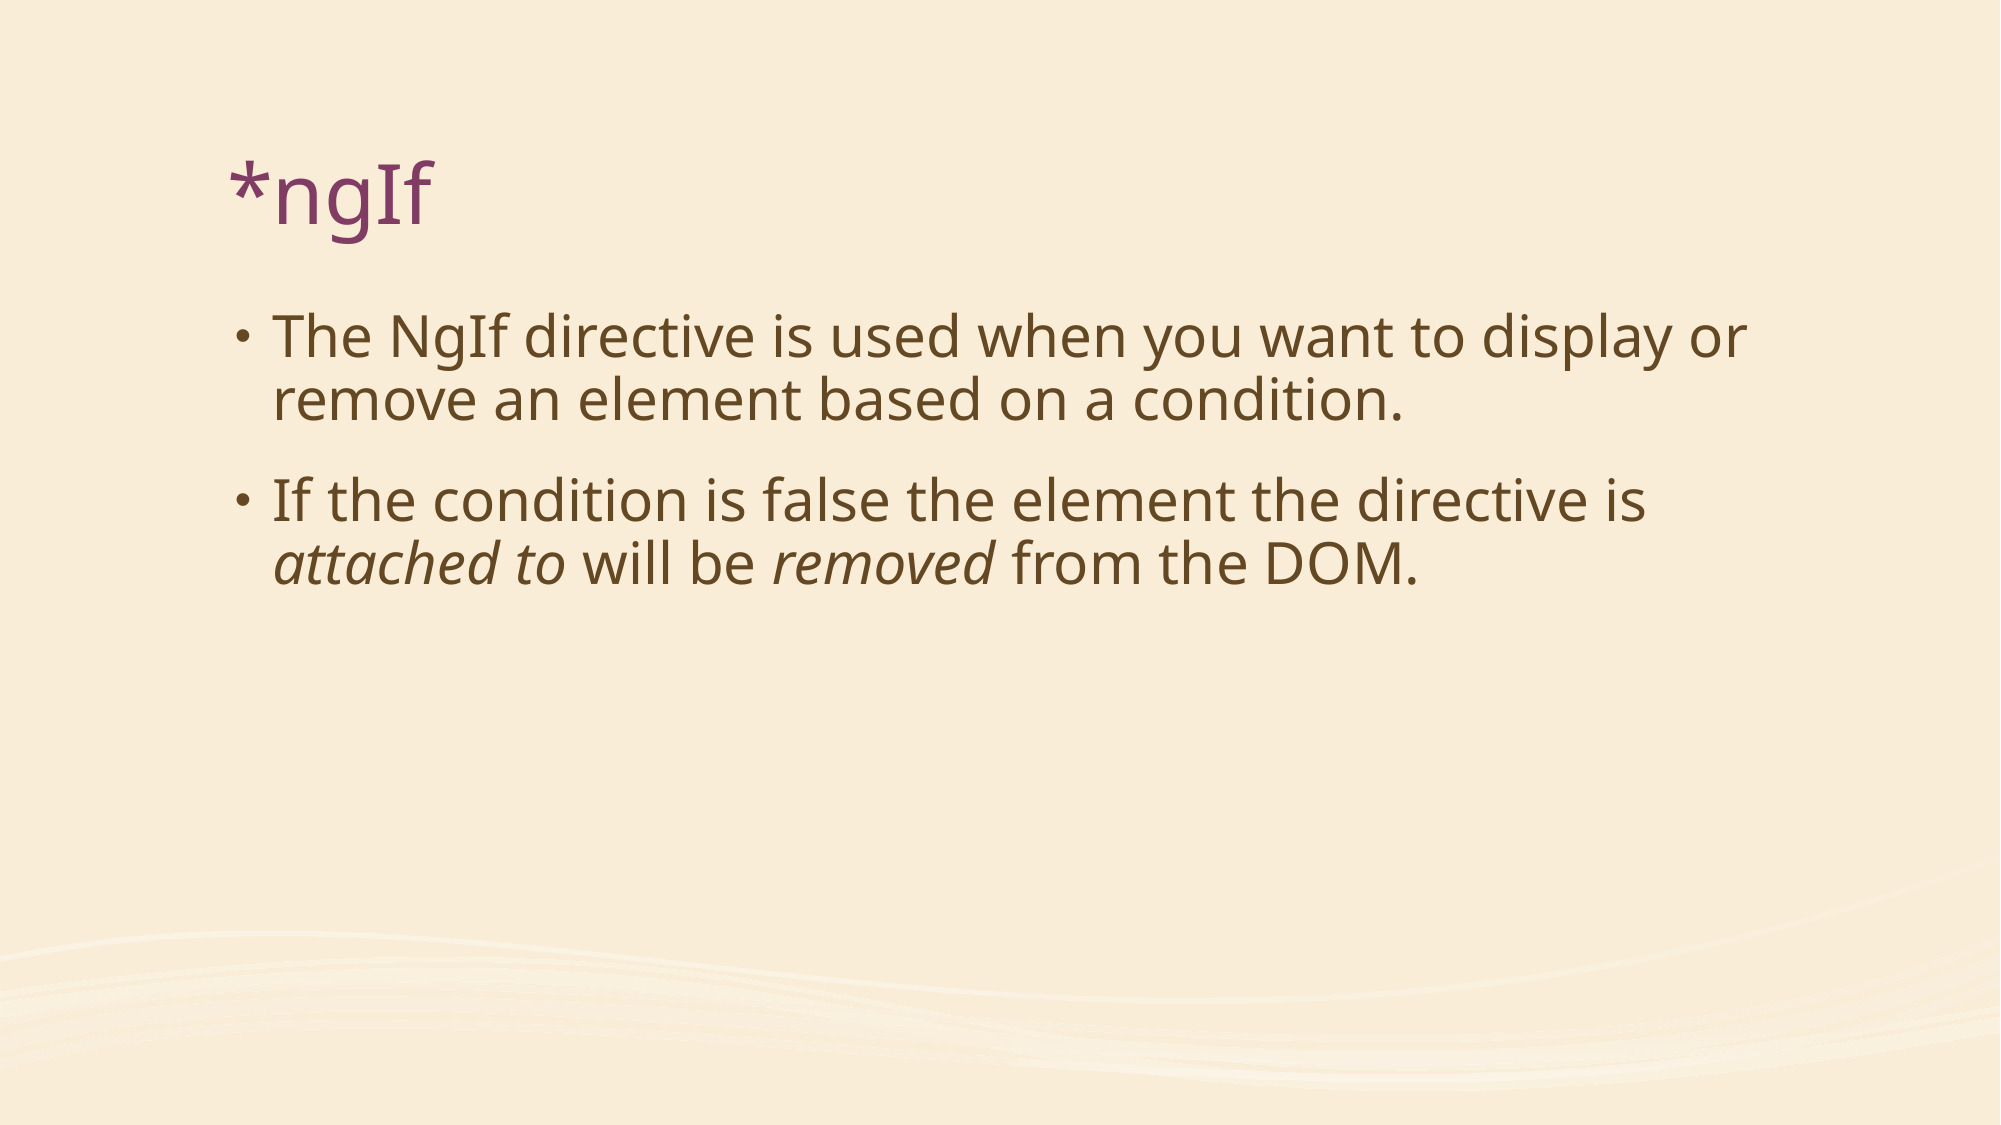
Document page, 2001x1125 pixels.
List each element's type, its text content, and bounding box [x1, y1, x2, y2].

title *ngIf [212, 50, 1788, 250]
list The NgIf directive is used when you want to display or remove an element based on a condition. If the condition is false the element the directive is attached to will be removed from the DOM. [212, 299, 1788, 950]
